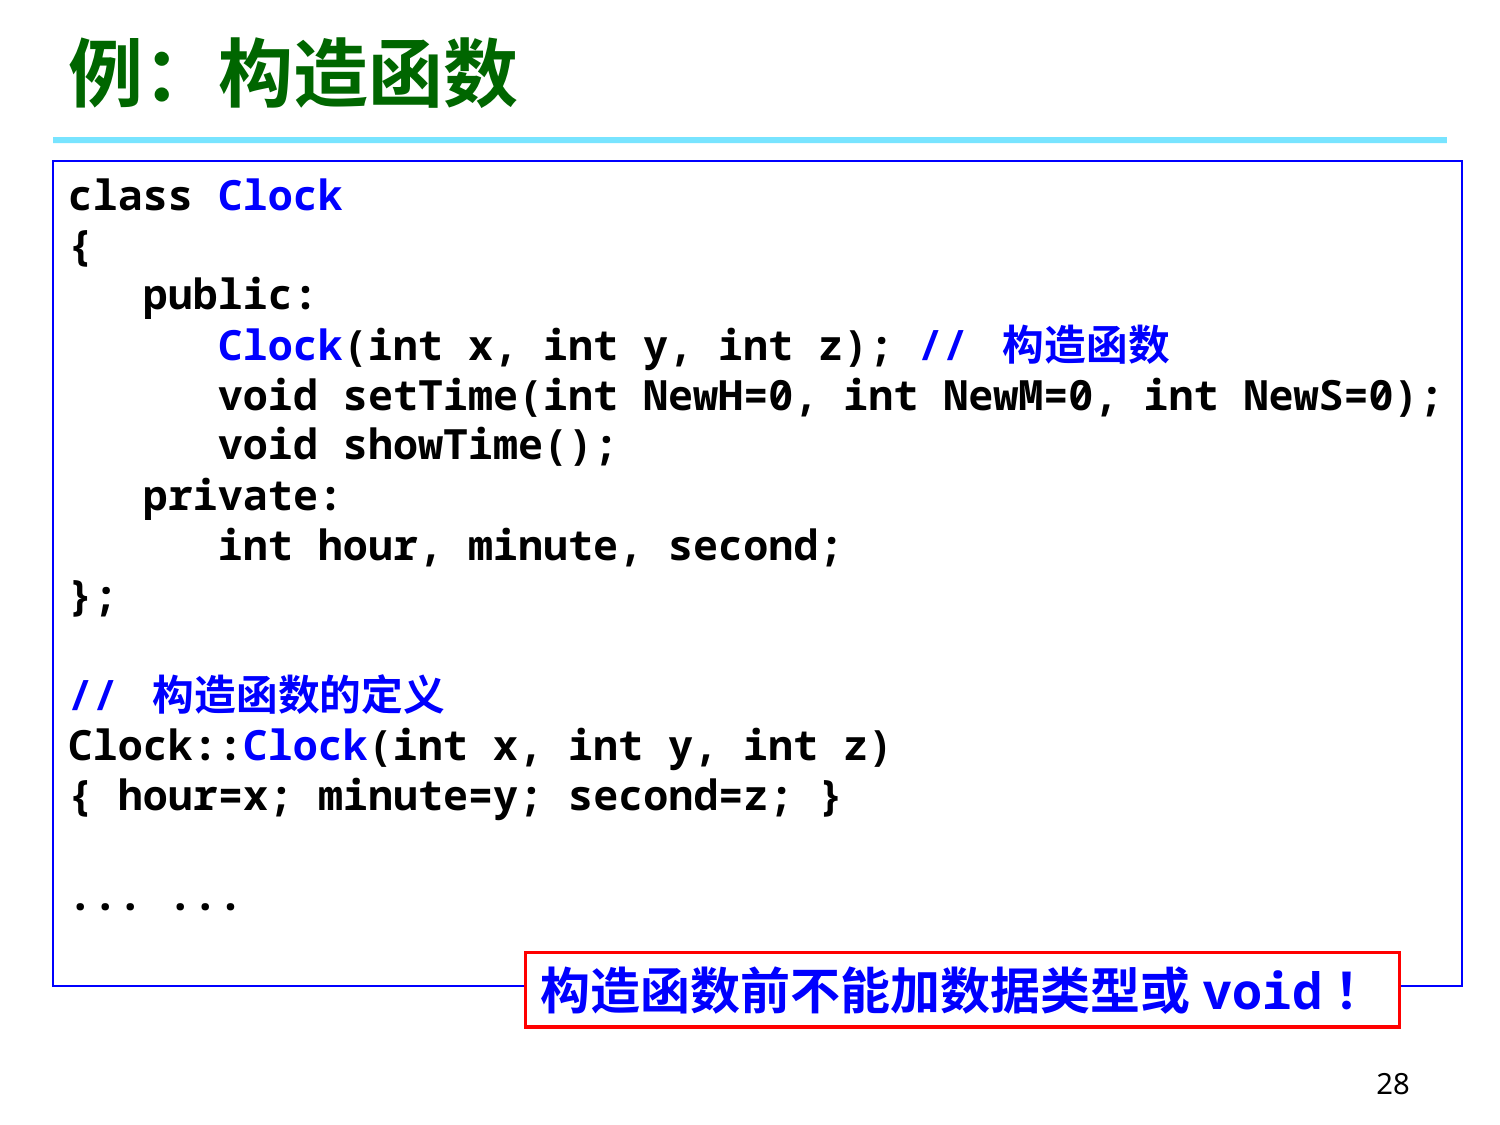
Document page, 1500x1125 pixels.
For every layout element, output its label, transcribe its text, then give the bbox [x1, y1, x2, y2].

title 例：构造函数 [53, 0, 857, 125]
slide_number 28 [1112, 1037, 1425, 1113]
text_box 构造函数前不能加数据类型或void！ [525, 952, 1400, 1027]
text_box class Clock { public: Clock(int x, int y, int z); // 构造函数 void setTime(int NewH=0, int NewM=0, int NewS=0); void showTime(); private: int hour, minute, second; }; // 构造函数的定义 Clock::Clock(int x, int y, int z) { hour=x; minute=y; second=z; } ... ... [53, 160, 1463, 986]
